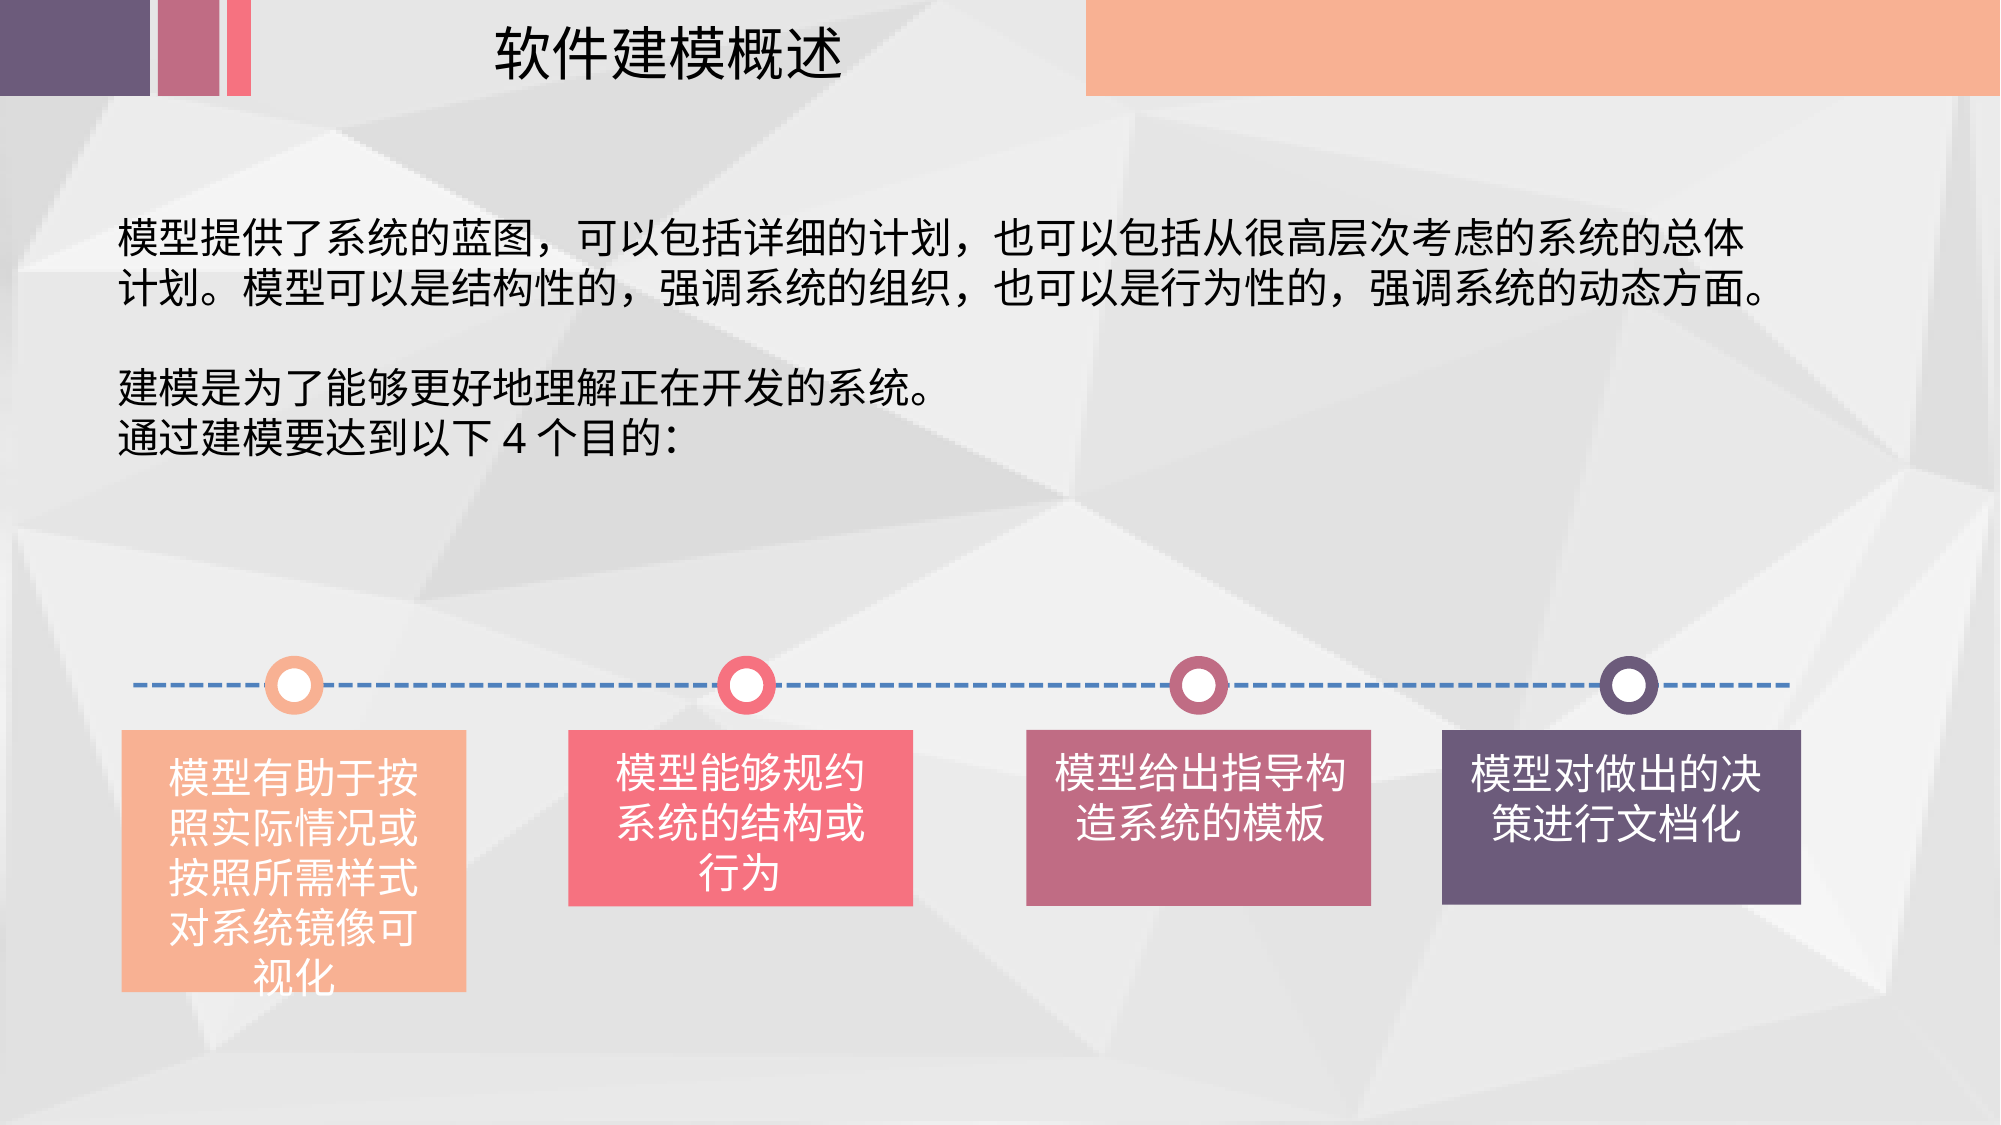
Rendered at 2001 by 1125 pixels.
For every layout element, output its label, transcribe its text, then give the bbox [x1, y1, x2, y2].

text_box [723, 662, 770, 709]
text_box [1026, 729, 1372, 906]
text_box 模型提供了系统的蓝图，可以包括详细的计划，也可以包括从很高层次考虑的系统的总体计划。模型可以是结构性的，强调系统的组织，也可以是行为性的，强调系统的动态方面。 建模是为了能够更好地理解正在开发的系统。 通过建模要达到以下4个目的： [102, 203, 1793, 469]
text_box [271, 662, 318, 709]
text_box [1442, 730, 1802, 905]
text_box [568, 730, 914, 907]
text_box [121, 730, 467, 993]
text_box [227, 0, 251, 96]
text_box [157, 0, 220, 96]
text_box [0, 0, 150, 96]
picture [0, 0, 2001, 1125]
text_box 软件建模概述 [295, 9, 1042, 95]
text_box [1605, 662, 1653, 709]
text_box [1175, 662, 1222, 709]
text_box [1086, 0, 2000, 96]
